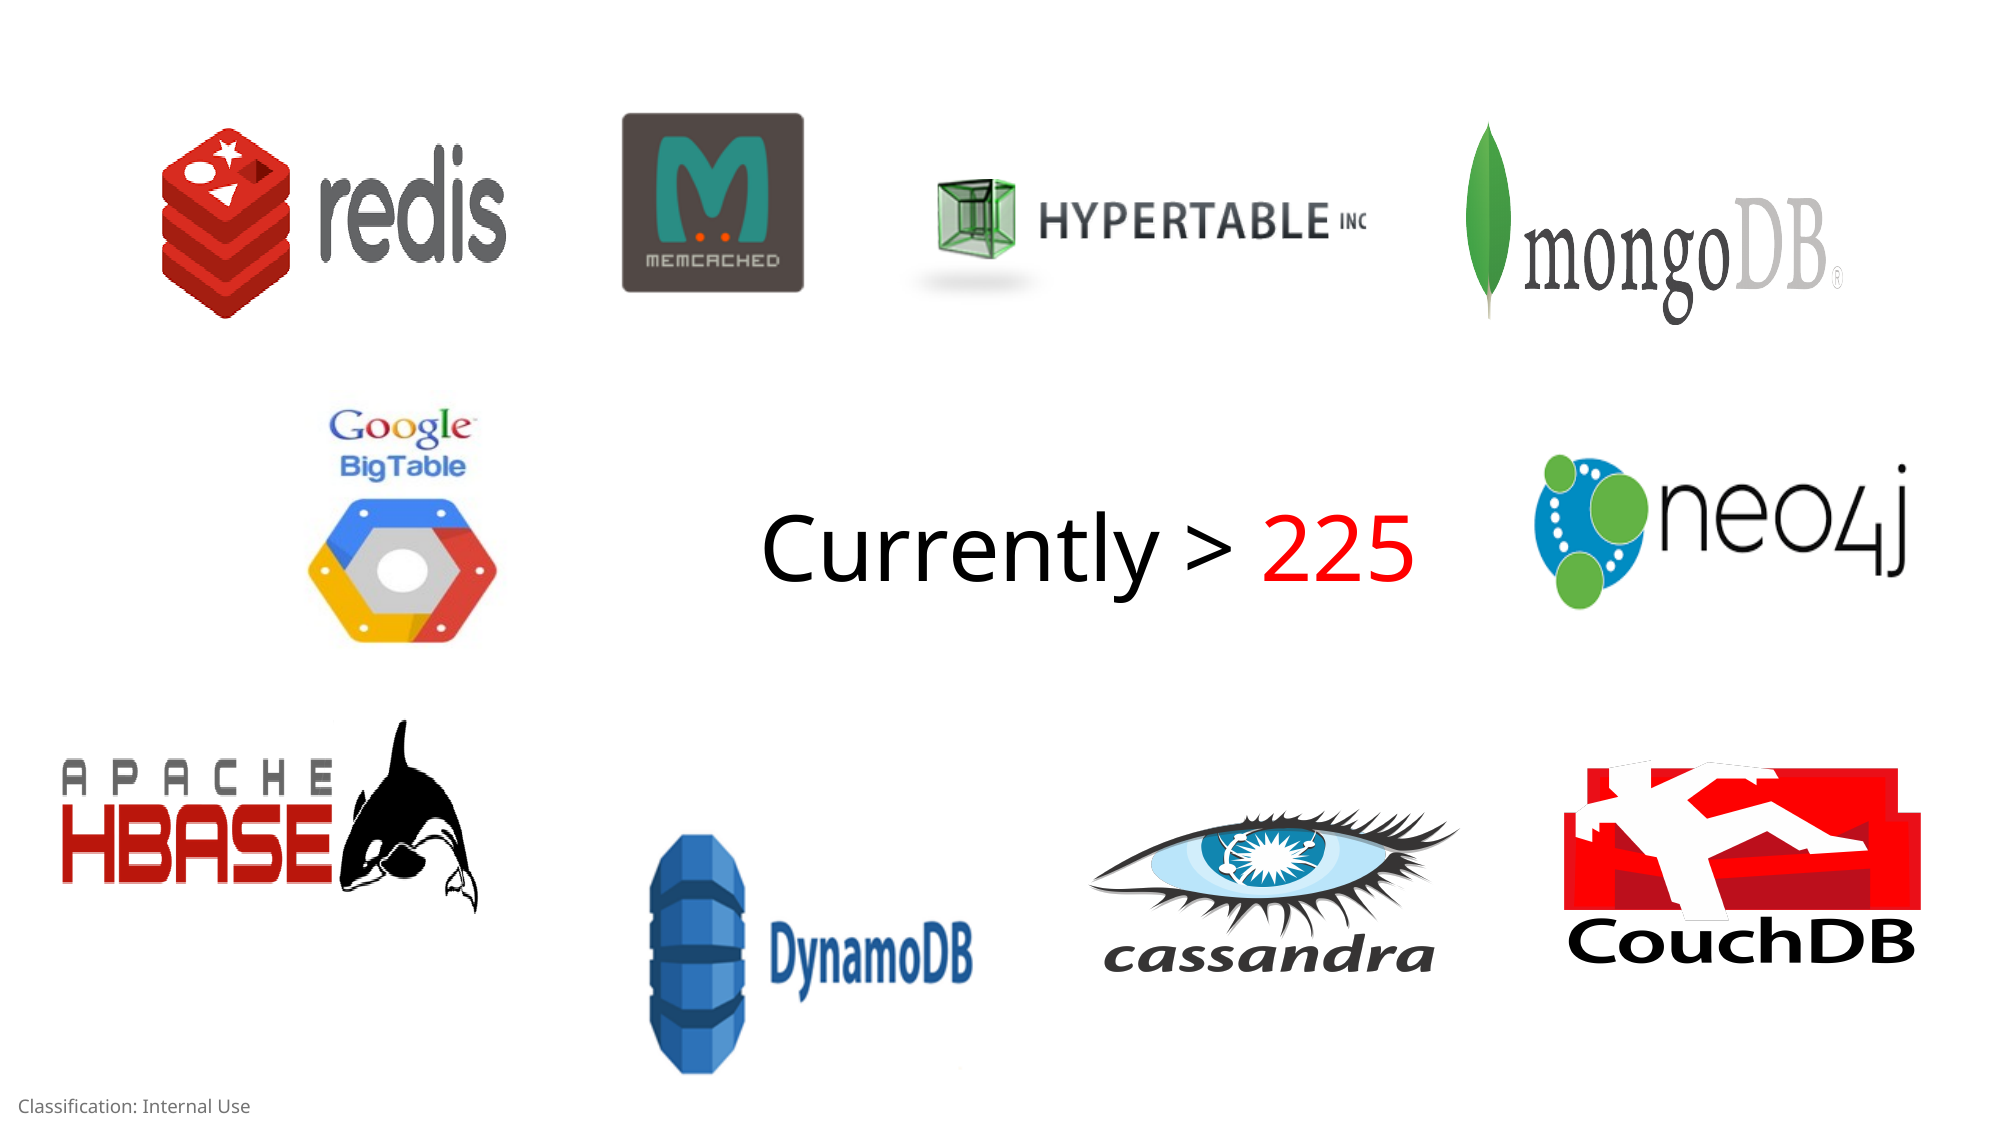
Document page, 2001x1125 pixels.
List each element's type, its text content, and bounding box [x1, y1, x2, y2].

picture [1563, 760, 1922, 964]
picture [255, 390, 569, 659]
text_box Currently > 225 [744, 482, 1519, 608]
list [1081, 804, 1467, 976]
picture [614, 105, 811, 301]
picture [158, 122, 509, 327]
picture [897, 179, 1368, 305]
picture [1519, 405, 1922, 659]
picture [57, 717, 481, 918]
picture [636, 817, 984, 1083]
picture [1466, 120, 1843, 325]
